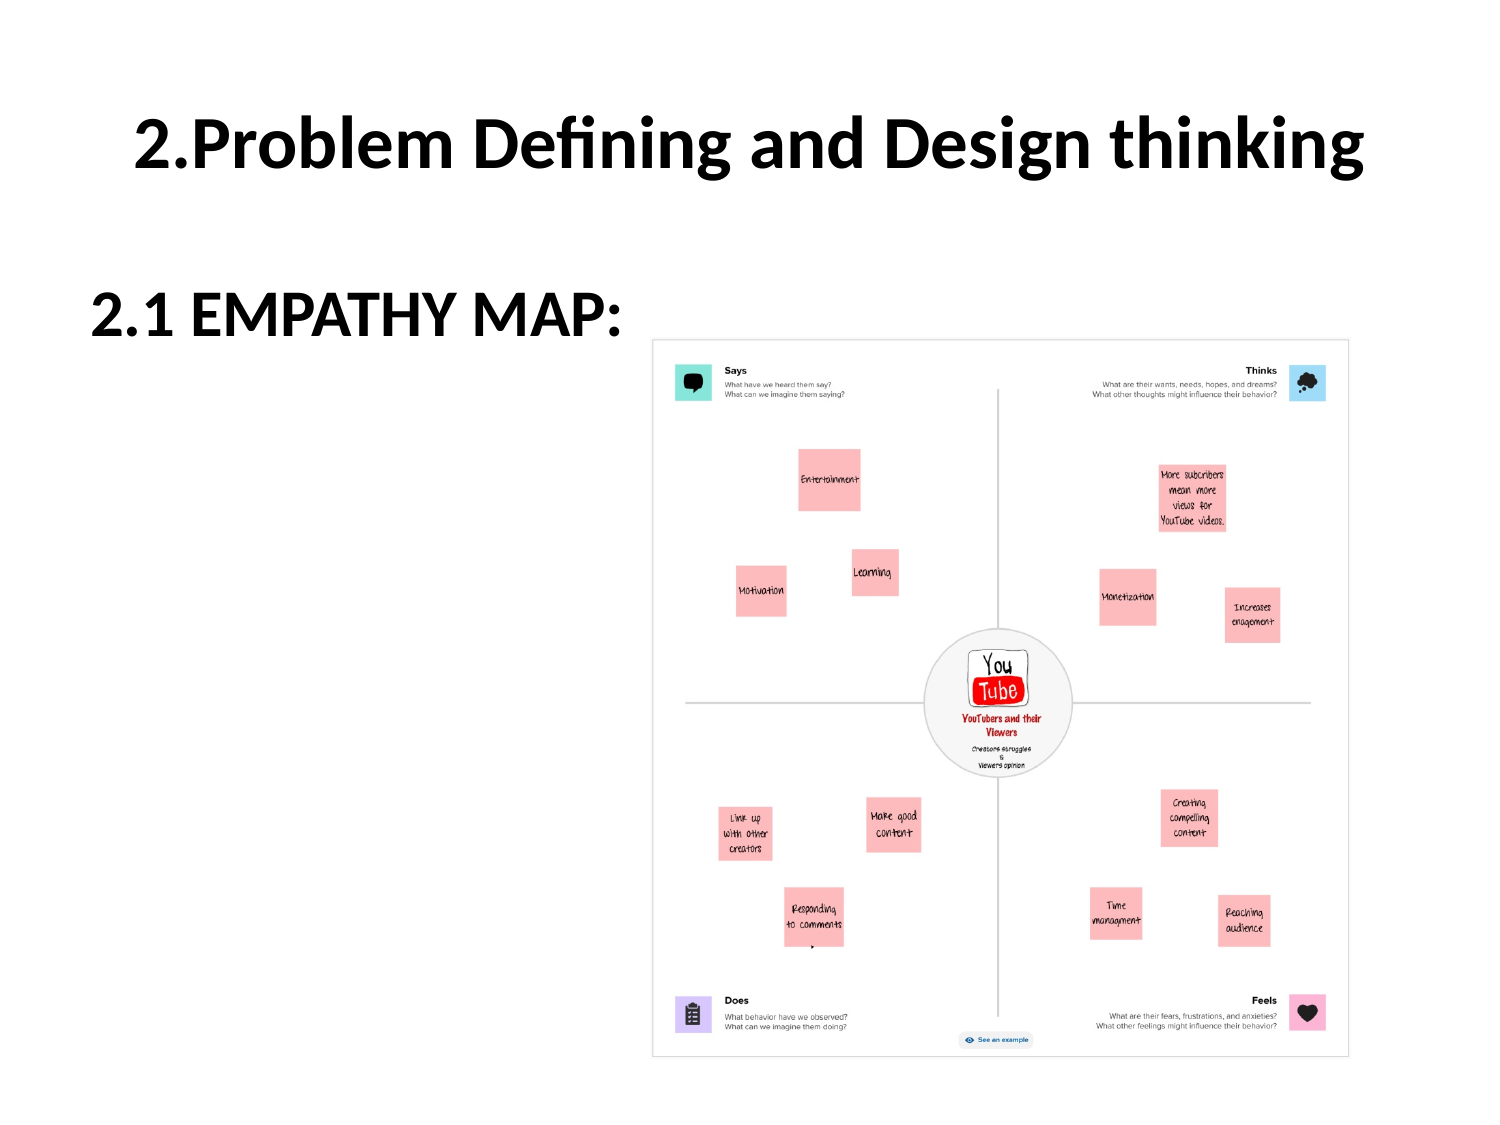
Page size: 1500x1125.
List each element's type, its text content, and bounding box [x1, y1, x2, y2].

list 2.1 EMPATHY MAP: [75, 262, 1425, 1005]
title 2.Problem Defining and Design thinking [75, 45, 1425, 233]
picture [649, 337, 1351, 1059]
